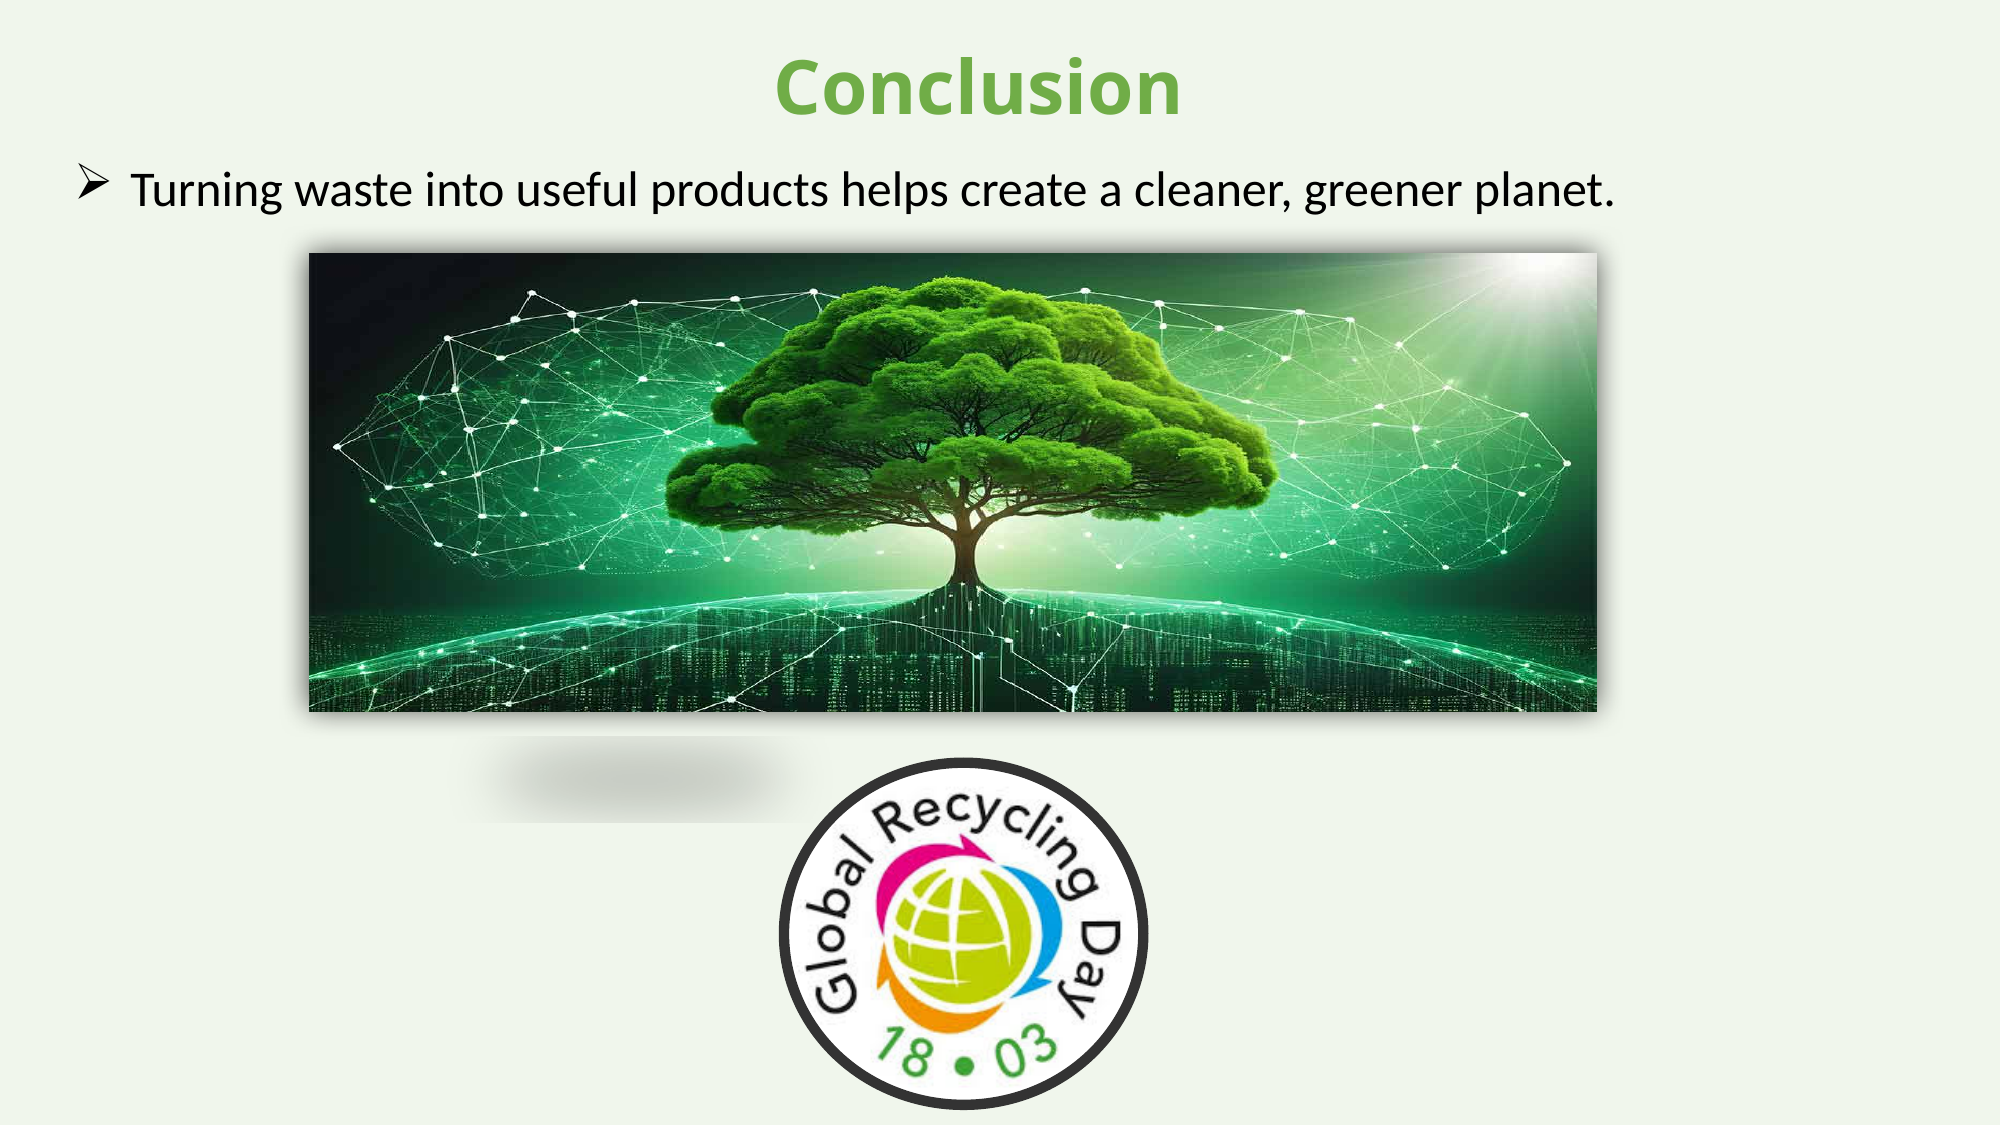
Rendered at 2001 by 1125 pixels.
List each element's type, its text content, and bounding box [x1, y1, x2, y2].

picture [309, 253, 1597, 712]
picture [783, 762, 1144, 1105]
subtitle Turning waste into useful products helps create a cleaner, greener planet. [59, 156, 1946, 1075]
title Conclusion [228, 25, 1729, 139]
